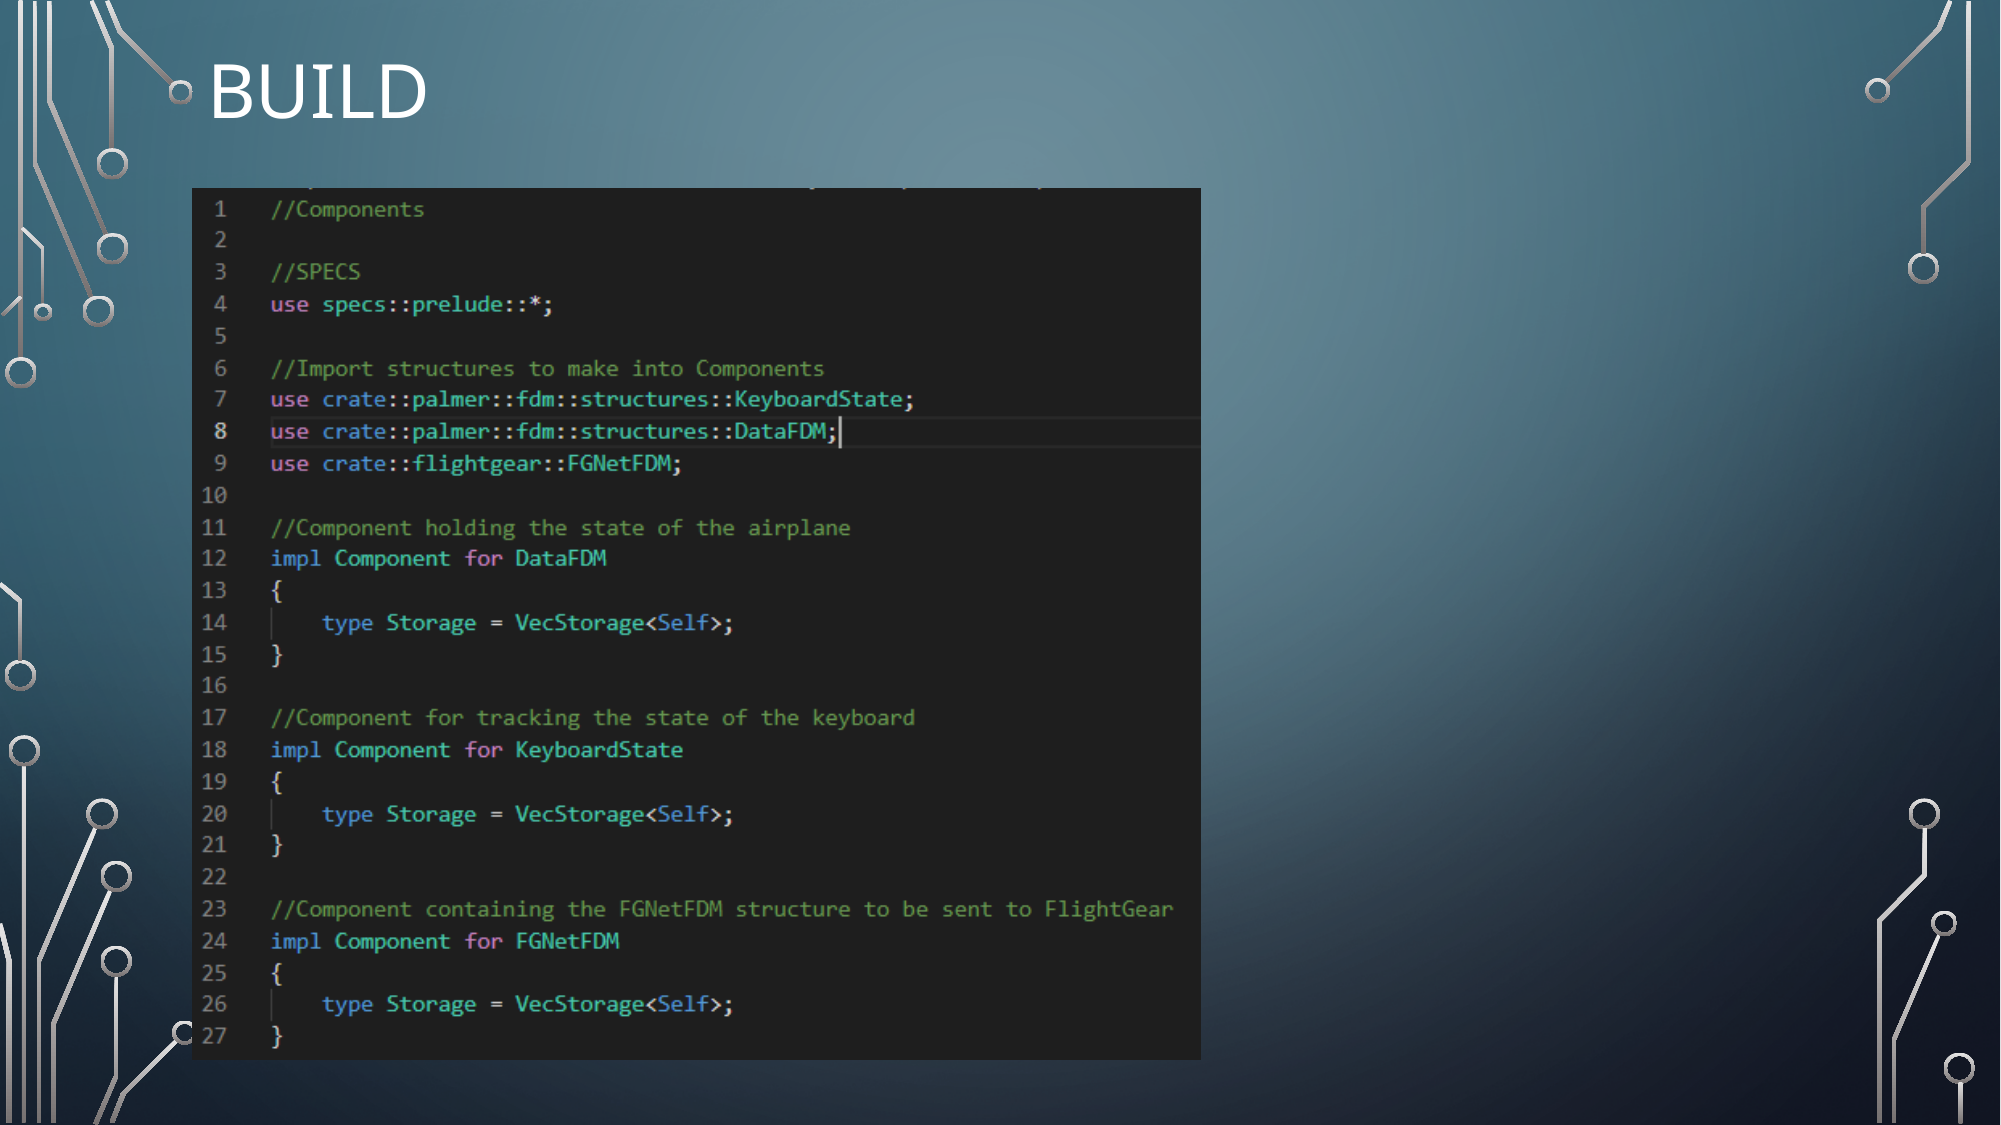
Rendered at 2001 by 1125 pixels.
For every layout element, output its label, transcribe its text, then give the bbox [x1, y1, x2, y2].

picture [191, 187, 1201, 1060]
title Build [192, 33, 1818, 155]
